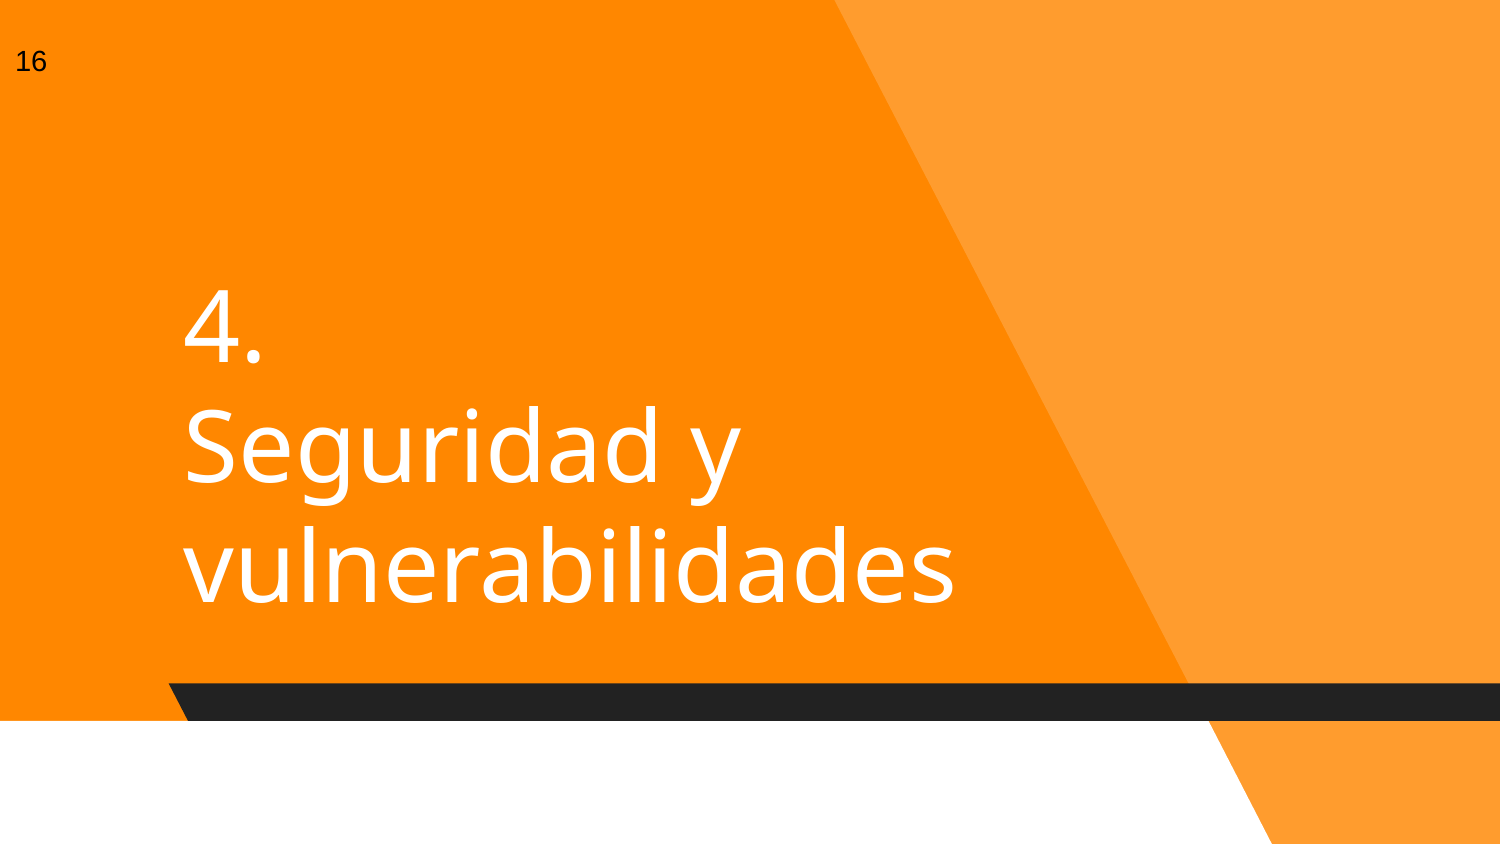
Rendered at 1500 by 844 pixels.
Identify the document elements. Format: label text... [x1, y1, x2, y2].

slide_number ‹#› [0, 0, 98, 121]
title 4. Seguridad y vulnerabilidades [168, 252, 1043, 638]
